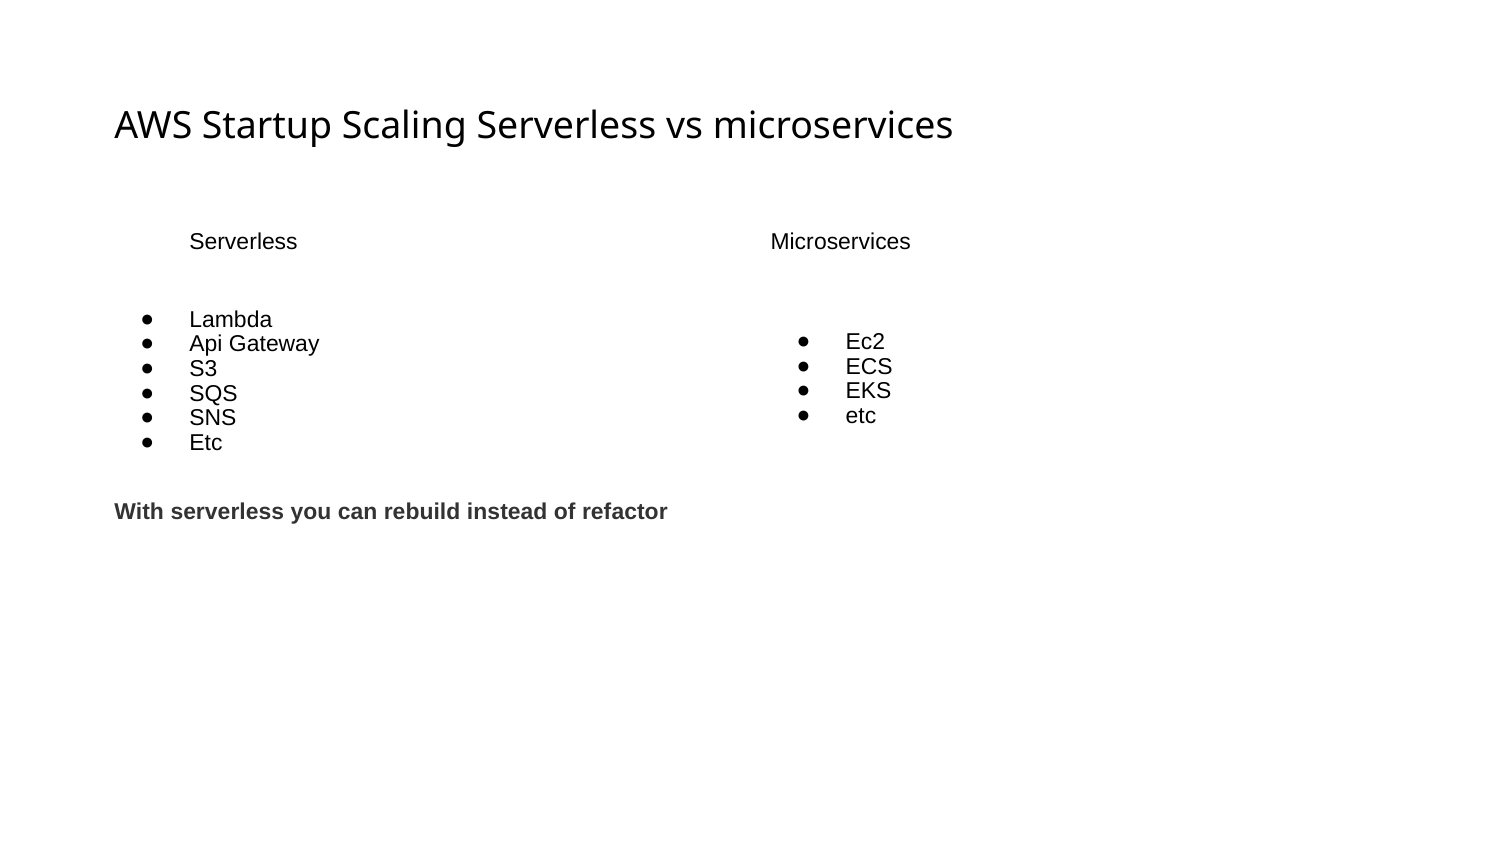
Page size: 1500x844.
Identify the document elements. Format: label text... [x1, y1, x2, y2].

list Serverless Lambda Api Gateway S3 SQS SNS Etc With serverless you can rebuild instead of refactor [103, 224, 741, 760]
list Microservices Ec2 ECS EKS etc [759, 224, 1397, 760]
title AWS Startup Scaling Serverless vs microservices [103, 44, 1397, 208]
